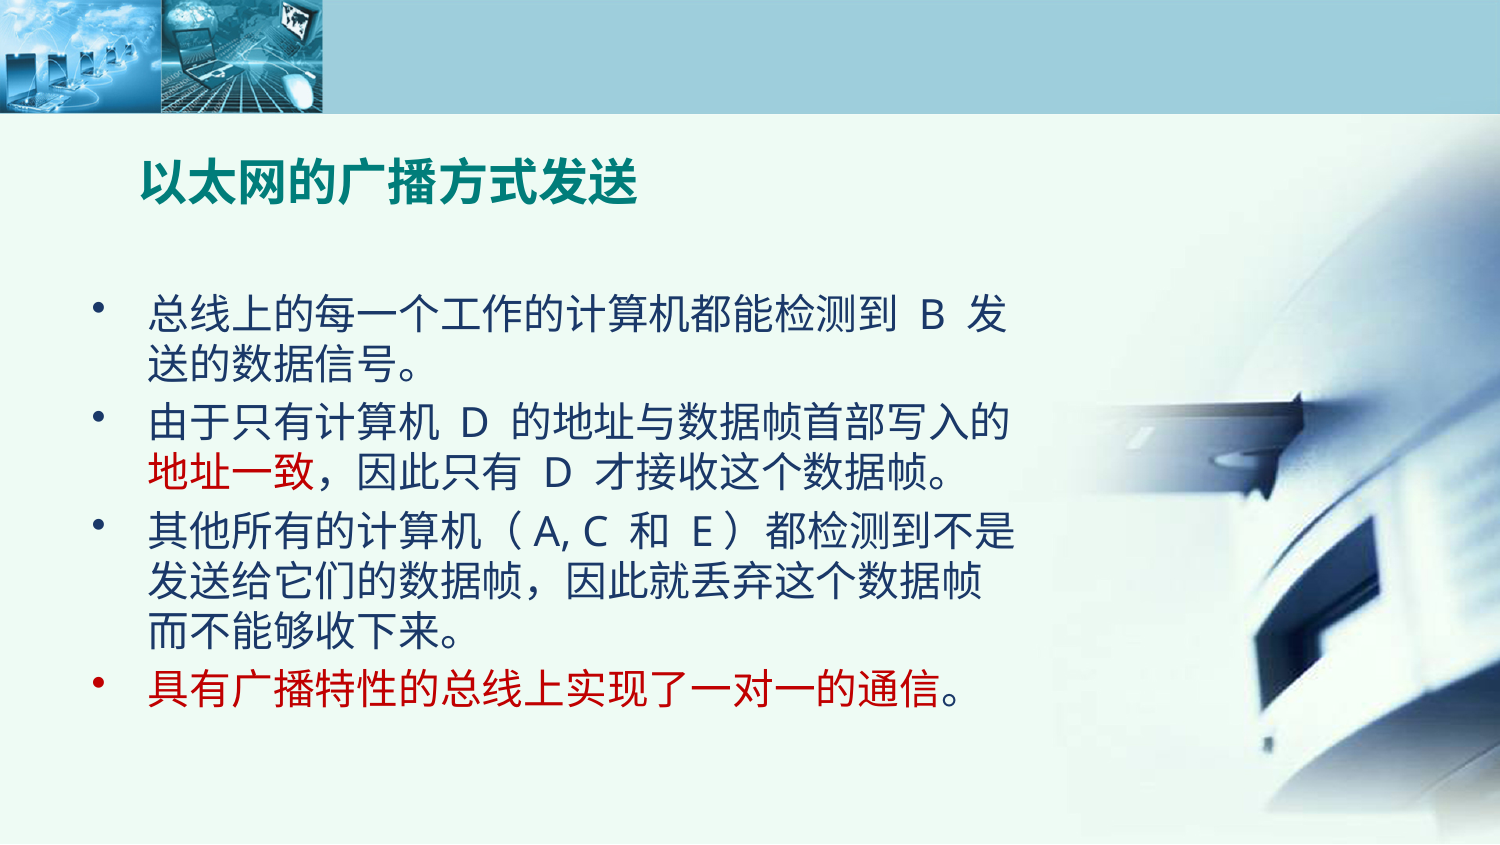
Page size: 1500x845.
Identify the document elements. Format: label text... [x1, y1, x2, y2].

picture [0, 0, 1500, 844]
title 以太网的广播方式发送 [76, 138, 711, 219]
list 总线上的每一个工作的计算机都能检测到 B 发送的数据信号。 由于只有计算机 D 的地址与数据帧首部写入的地址一致，因此只有 D 才接收这个数据帧。 其他所有的计算机（A, C 和 E）都检测到不是发送给它们的数据帧，因此就丢弃这个数据帧而不能够收下来。 具有广播特性的总线上实现了一对一的通信。 [76, 280, 1034, 787]
